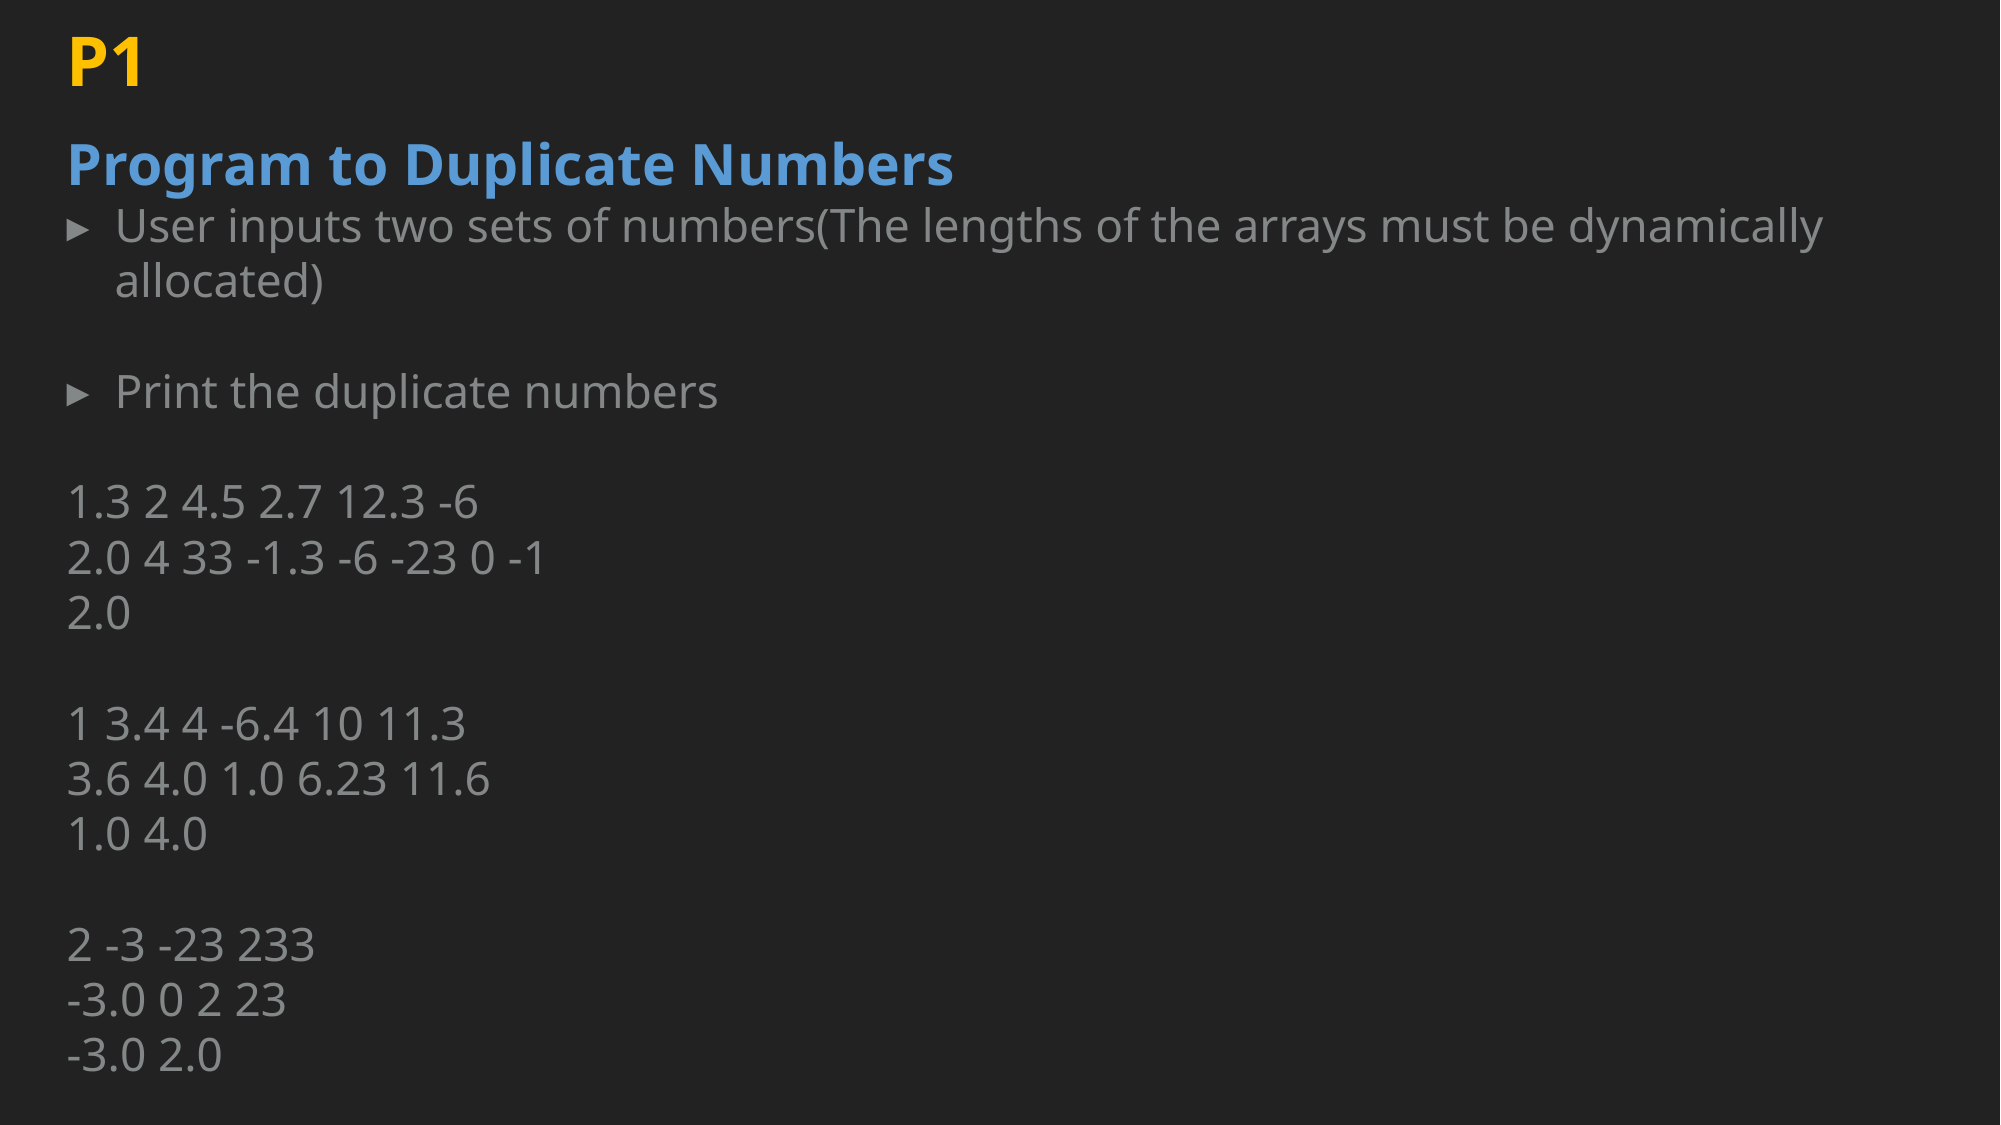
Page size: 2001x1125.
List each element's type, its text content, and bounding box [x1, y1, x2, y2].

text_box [62, 137, 1938, 375]
list P1 [62, 14, 1782, 105]
